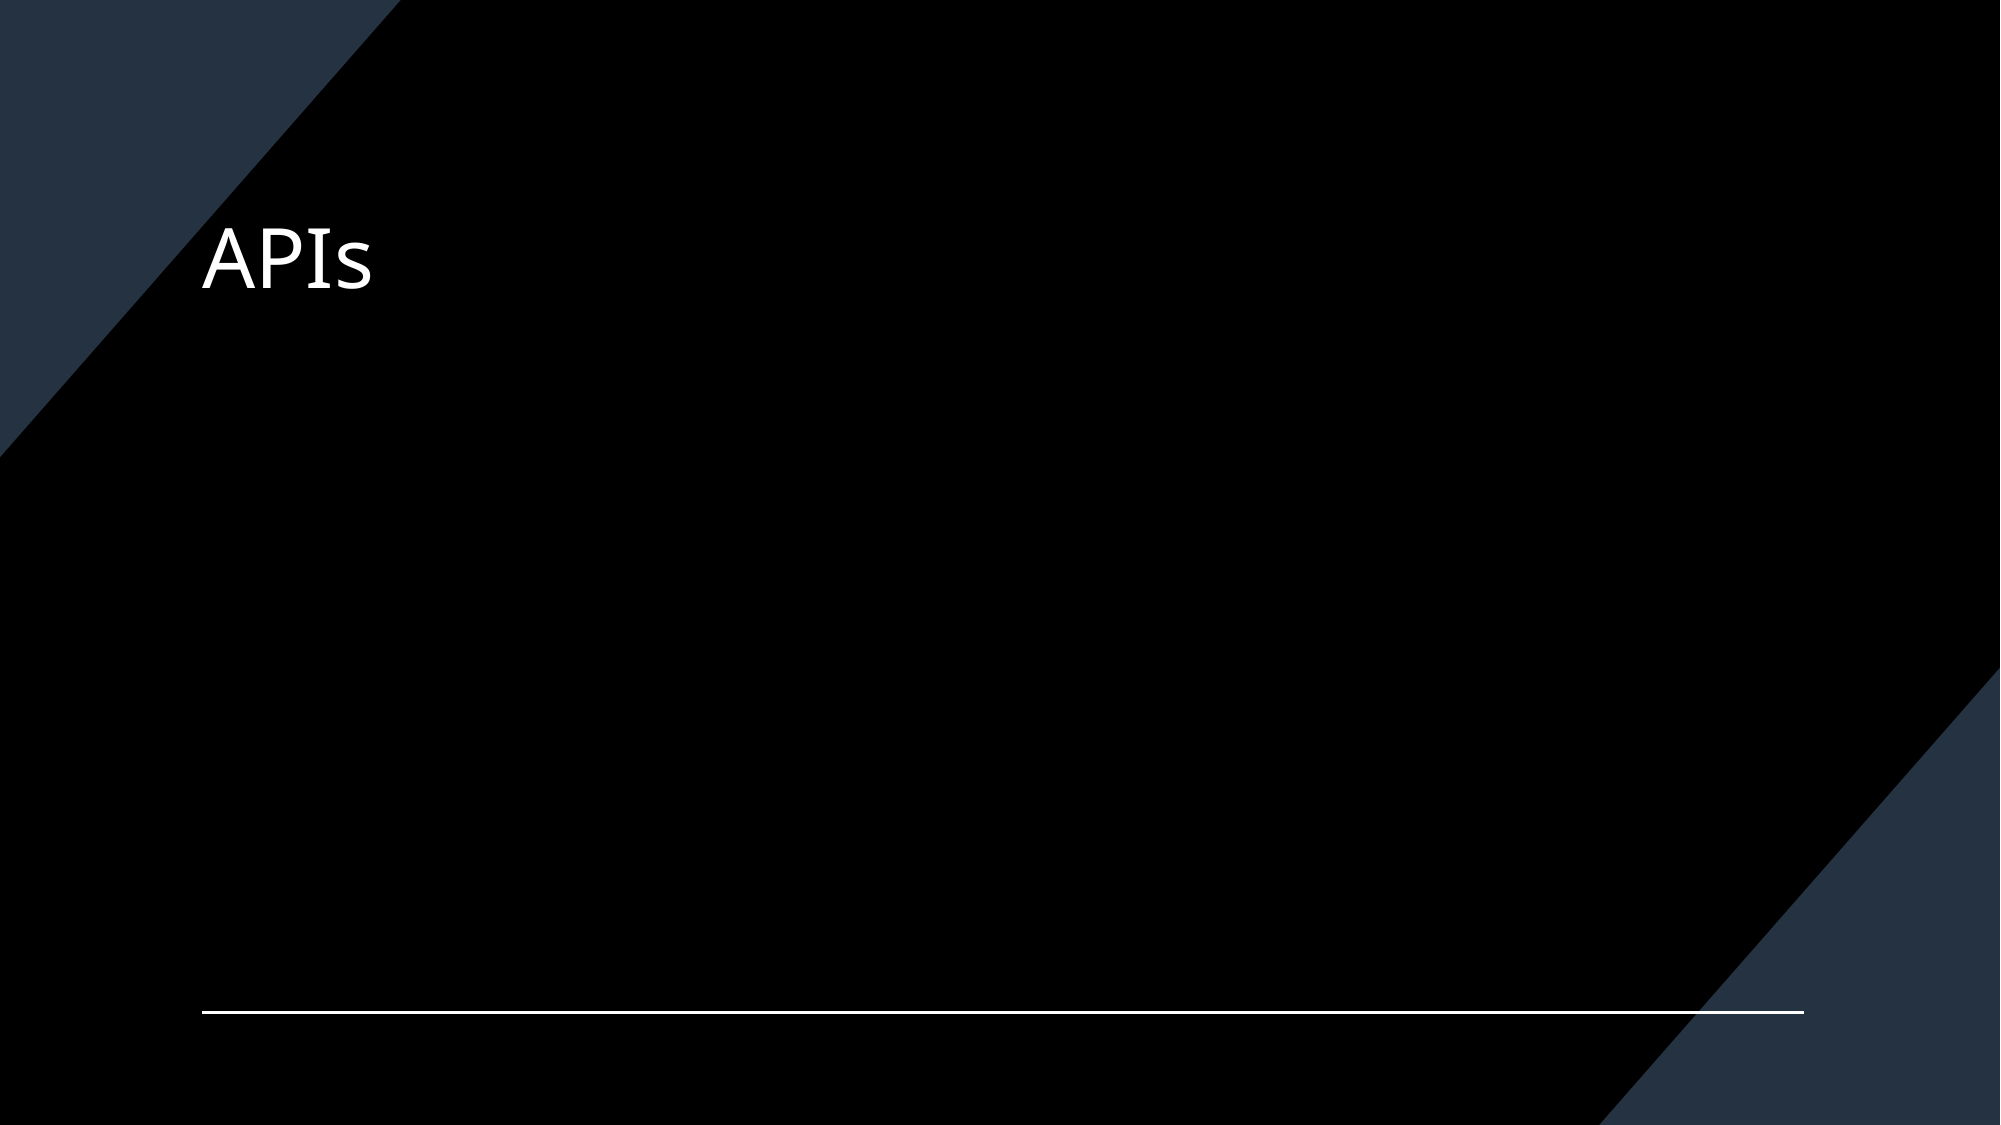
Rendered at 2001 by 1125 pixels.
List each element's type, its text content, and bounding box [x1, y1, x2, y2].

title APIs [187, 143, 1813, 367]
